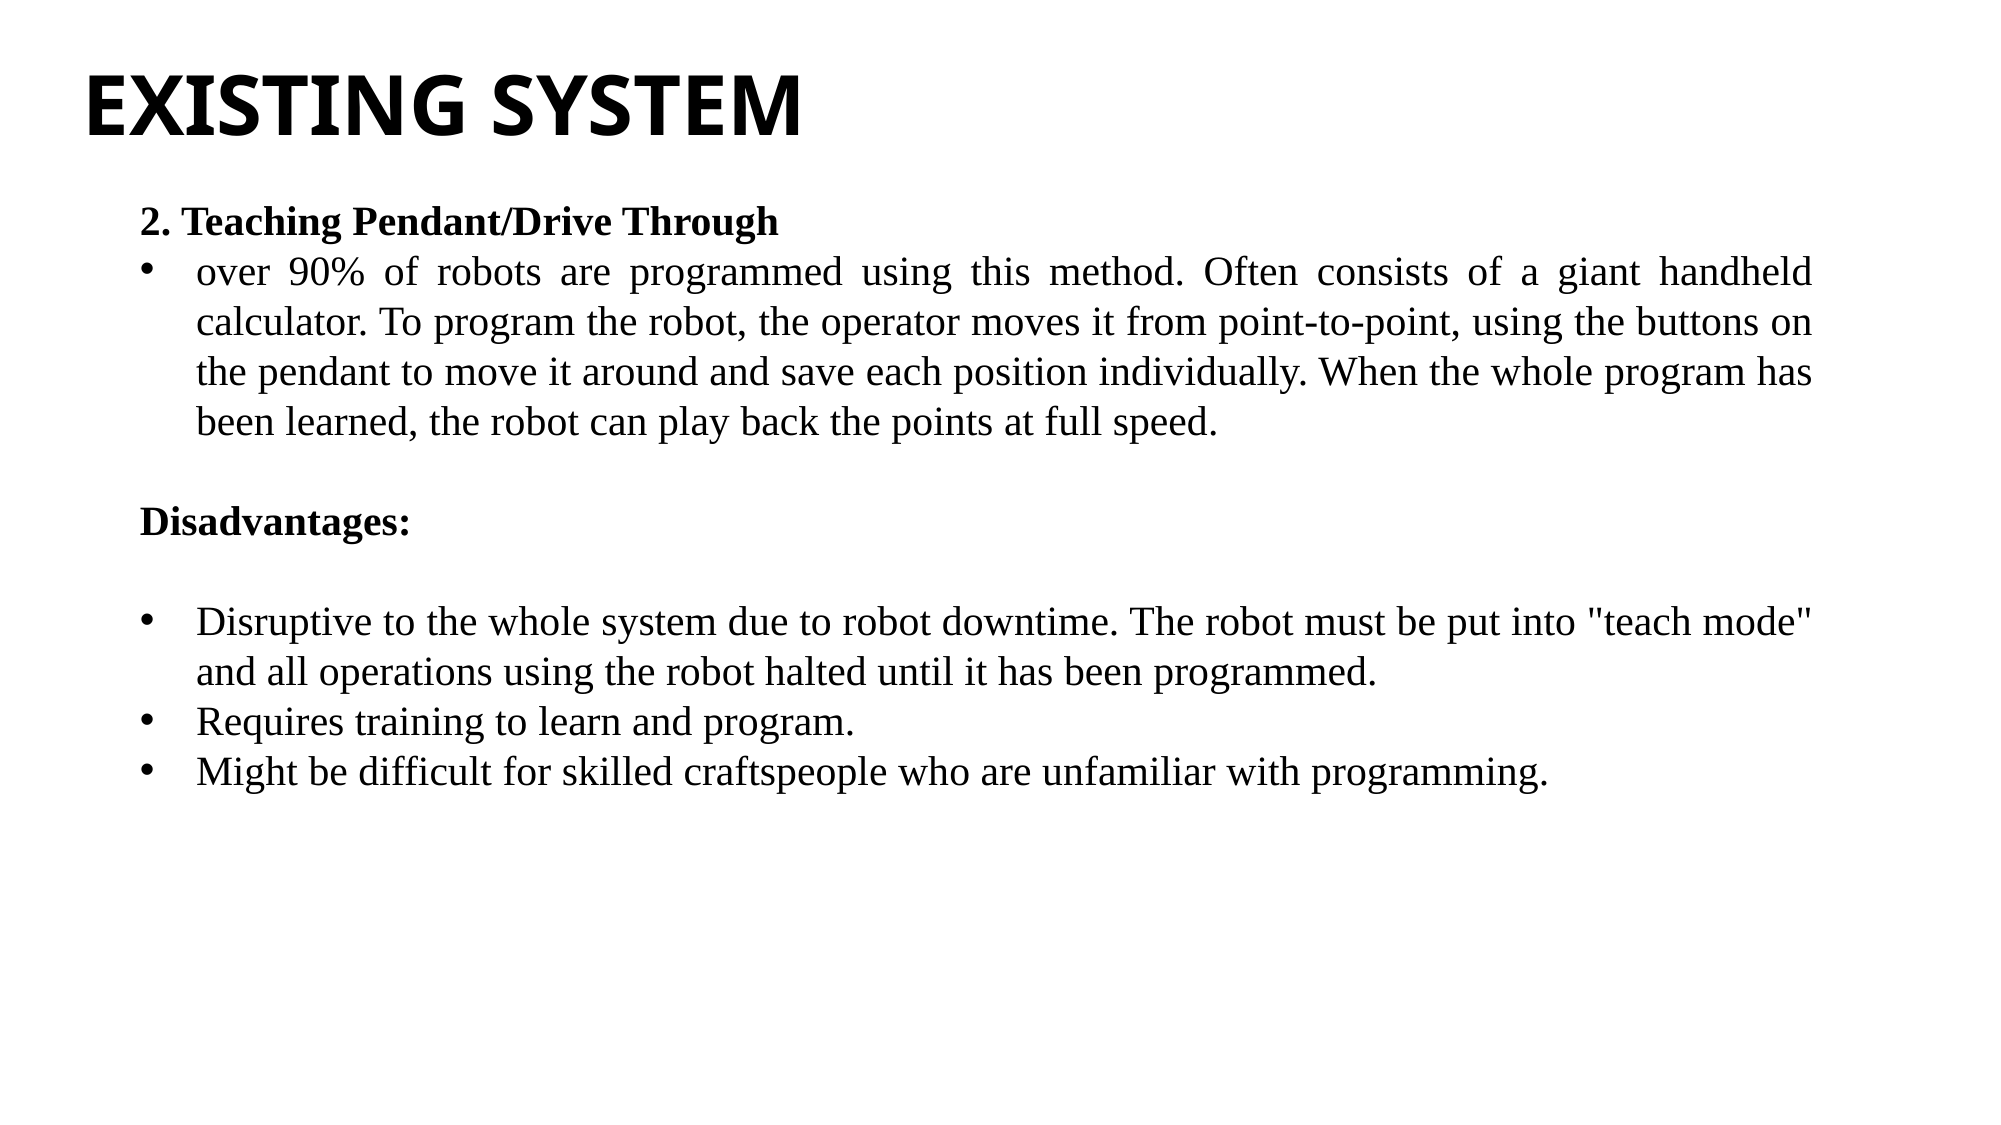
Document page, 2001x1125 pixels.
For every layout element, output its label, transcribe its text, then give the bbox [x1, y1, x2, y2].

text_box 2. Teaching Pendant/Drive Through over 90% of robots are programmed using this method. Often consists of a giant handheld calculator. To program the robot, the operator moves it from point-to-point, using the buttons on the pendant to move it around and save each position individually. When the whole program has been learned, the robot can play back the points at full speed. Disadvantages: Disruptive to the whole system due to robot downtime. The robot must be put into "teach mode" and all operations using the robot halted until it has been programmed. Requires training to learn and program. Might be difficult for skilled craftspeople who are unfamiliar with programming. [139, 191, 1815, 794]
title EXISTING SYSTEM [80, 5, 1000, 196]
